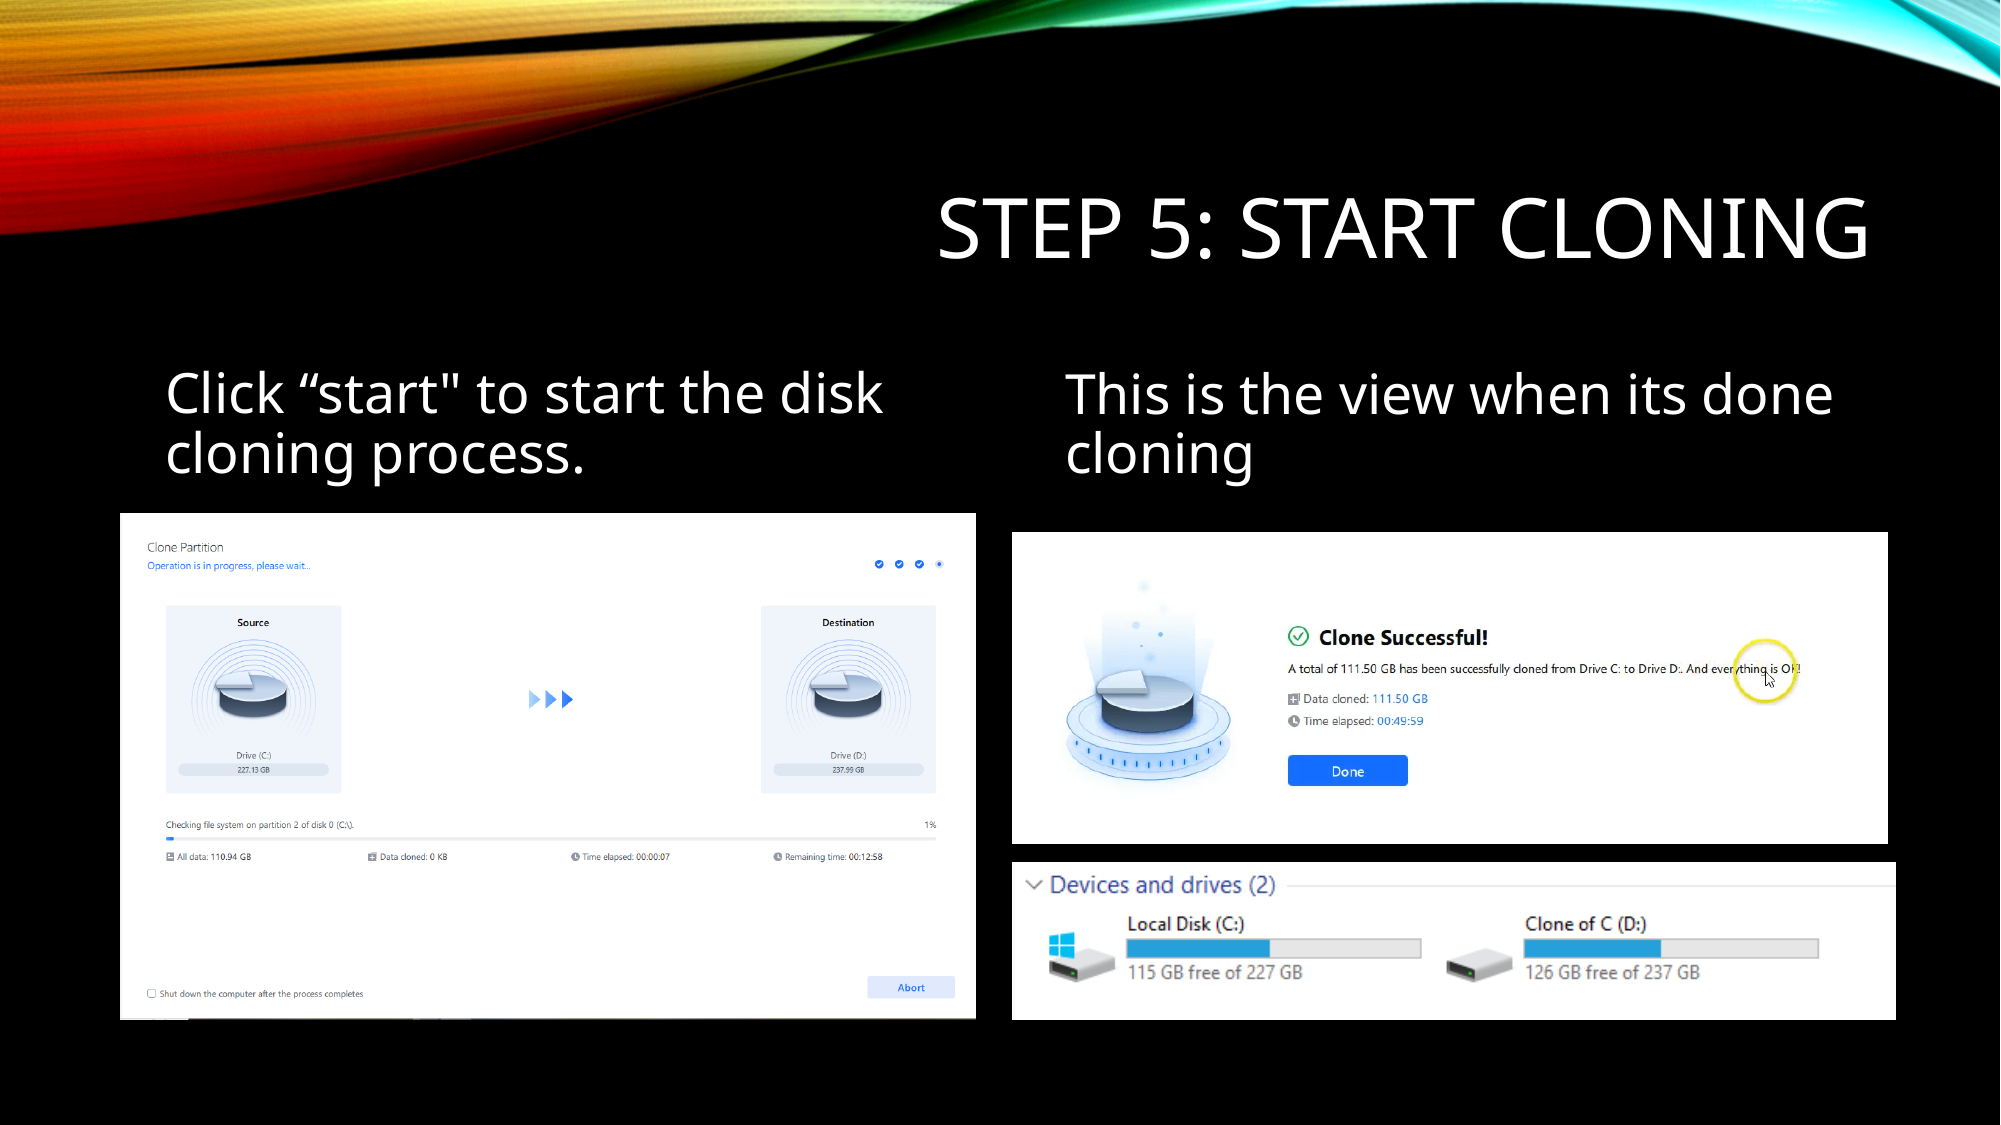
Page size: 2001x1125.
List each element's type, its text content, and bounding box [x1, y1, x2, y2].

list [120, 513, 977, 1021]
picture [1012, 861, 1896, 1021]
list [1012, 532, 1888, 845]
list This is the view when its done cloning [1050, 358, 1888, 494]
picture [0, 0, 2000, 237]
title Step 5: Start Cloning [474, 125, 1888, 338]
list Click “start" to start the disk cloning process. [150, 358, 984, 494]
